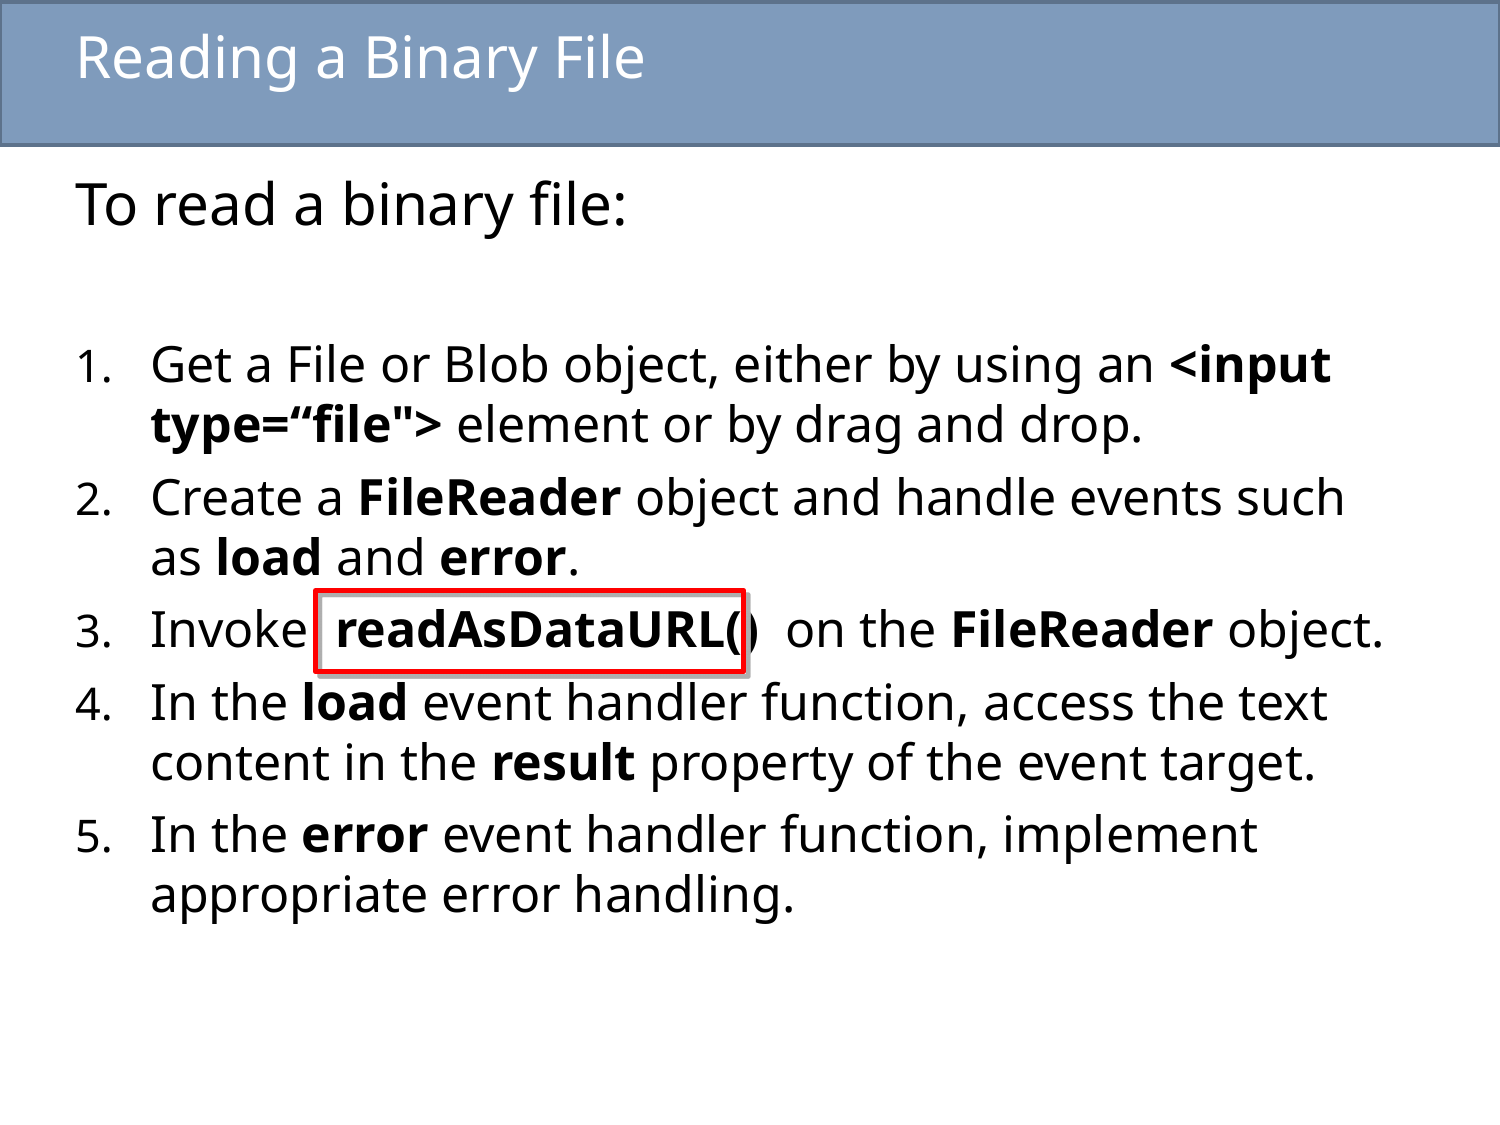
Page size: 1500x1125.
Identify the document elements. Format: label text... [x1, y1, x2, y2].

title Reading a Binary File [75, 0, 1351, 122]
text_box To read a binary file: Get a File or Blob object, either by using an <input type=“file"> element or by drag and drop. Create a FileReader object and handle events such as load and error. Invoke readAsDataURL() on the FileReader object. In the load event handler function, access the text content in the result property of the event target. In the error event handler function, implement appropriate error handling. [75, 167, 1408, 1012]
text_box [315, 590, 744, 672]
